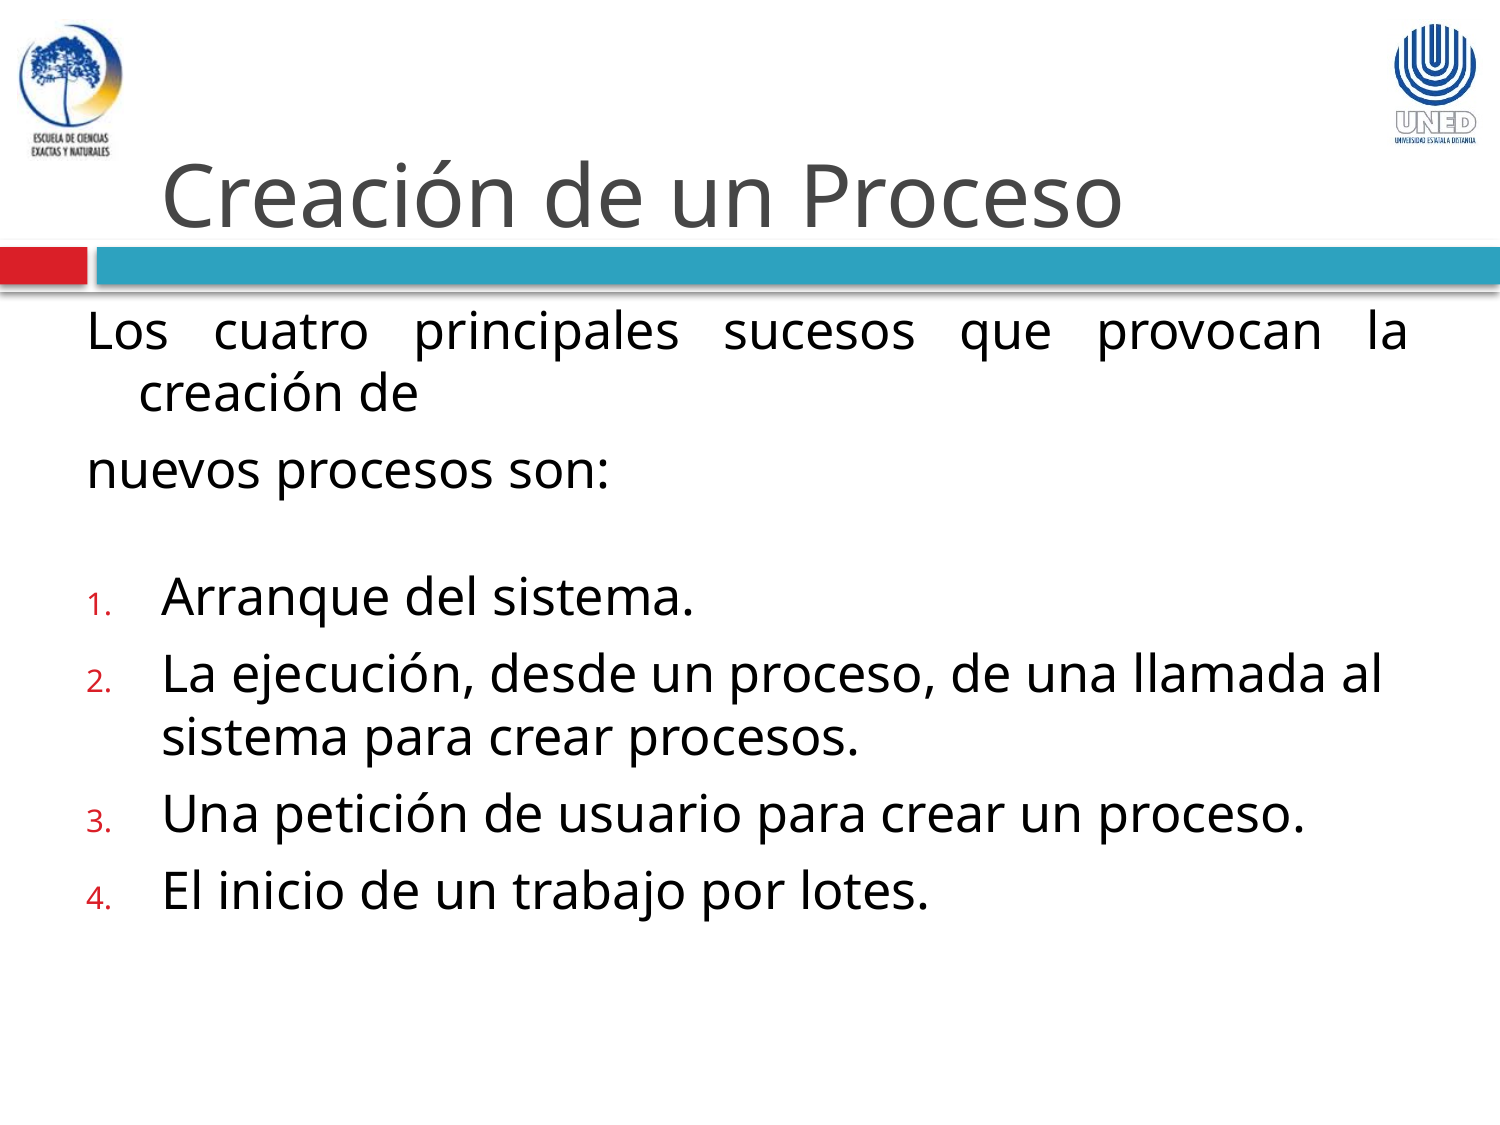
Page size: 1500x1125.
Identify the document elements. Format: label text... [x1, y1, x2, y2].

text_box Creación de un Proceso [147, 30, 1376, 251]
picture [1387, 19, 1483, 147]
list Los cuatro principales sucesos que provocan la creación de nuevos procesos son: Arranque del sistema. La ejecución, desde un proceso, de una llamada al sistema para crear procesos. Una petición de usuario para crear un proceso. El inicio de un trabajo por lotes. [73, 290, 1424, 965]
picture [17, 19, 124, 161]
